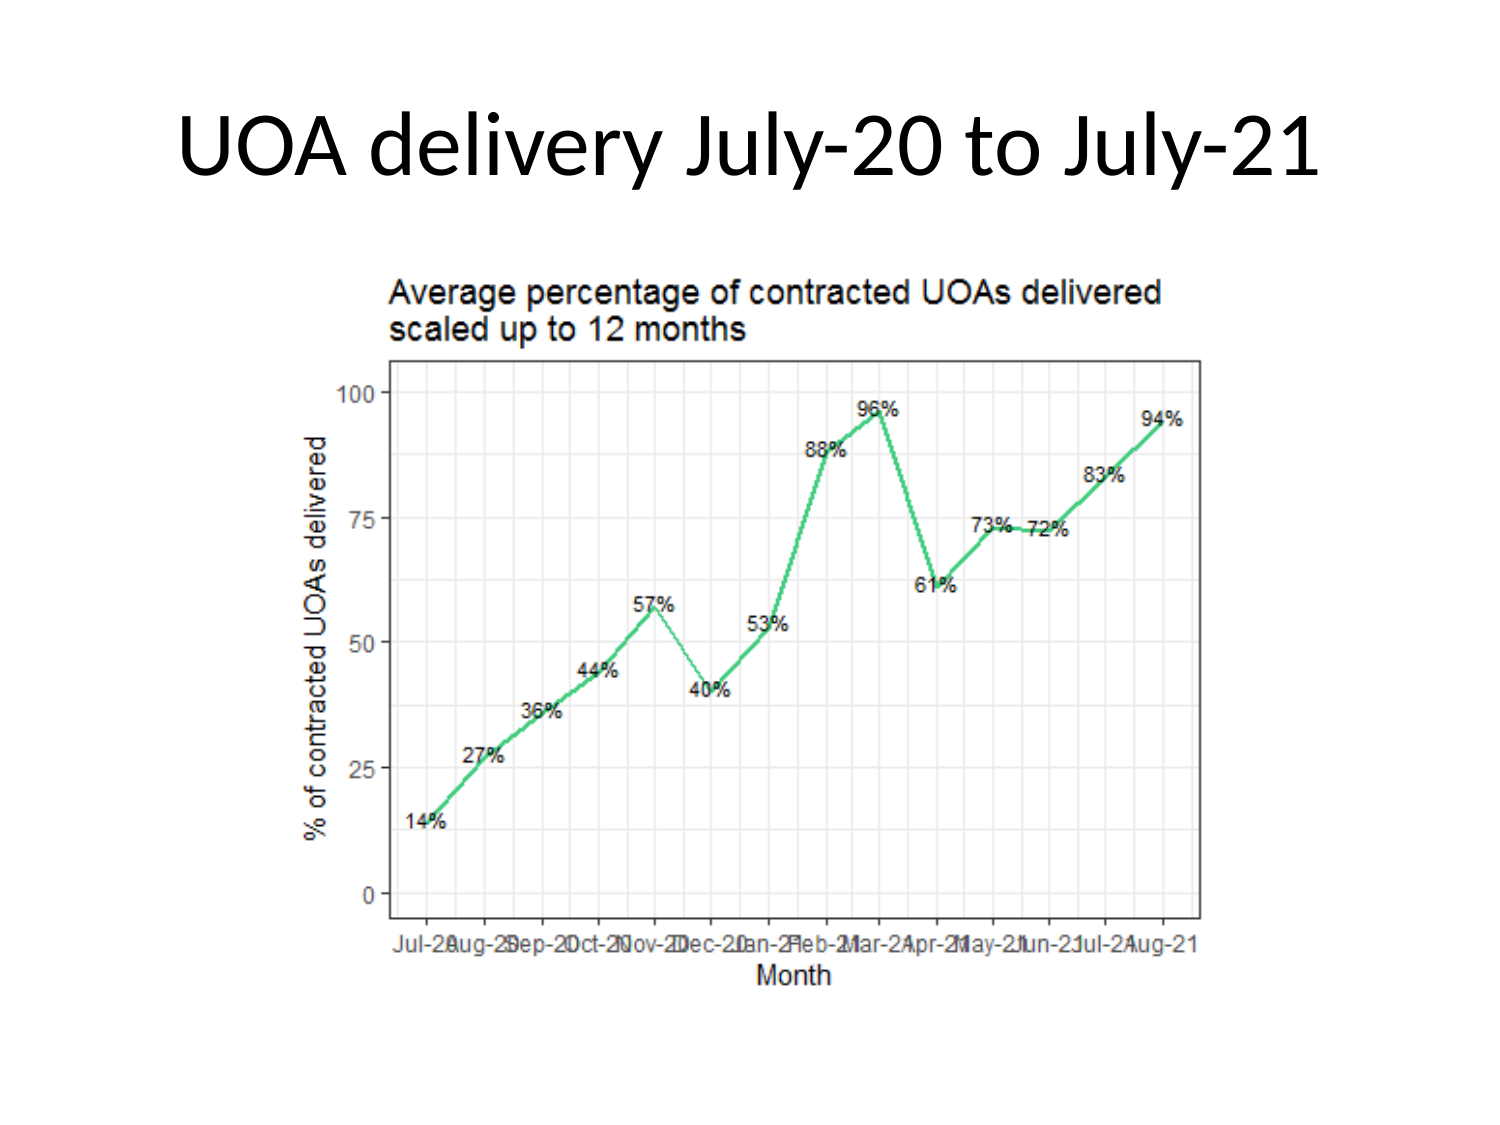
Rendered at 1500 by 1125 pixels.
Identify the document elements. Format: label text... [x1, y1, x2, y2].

picture [287, 262, 1215, 1005]
title UOA delivery July-20 to July-21 [75, 45, 1425, 233]
